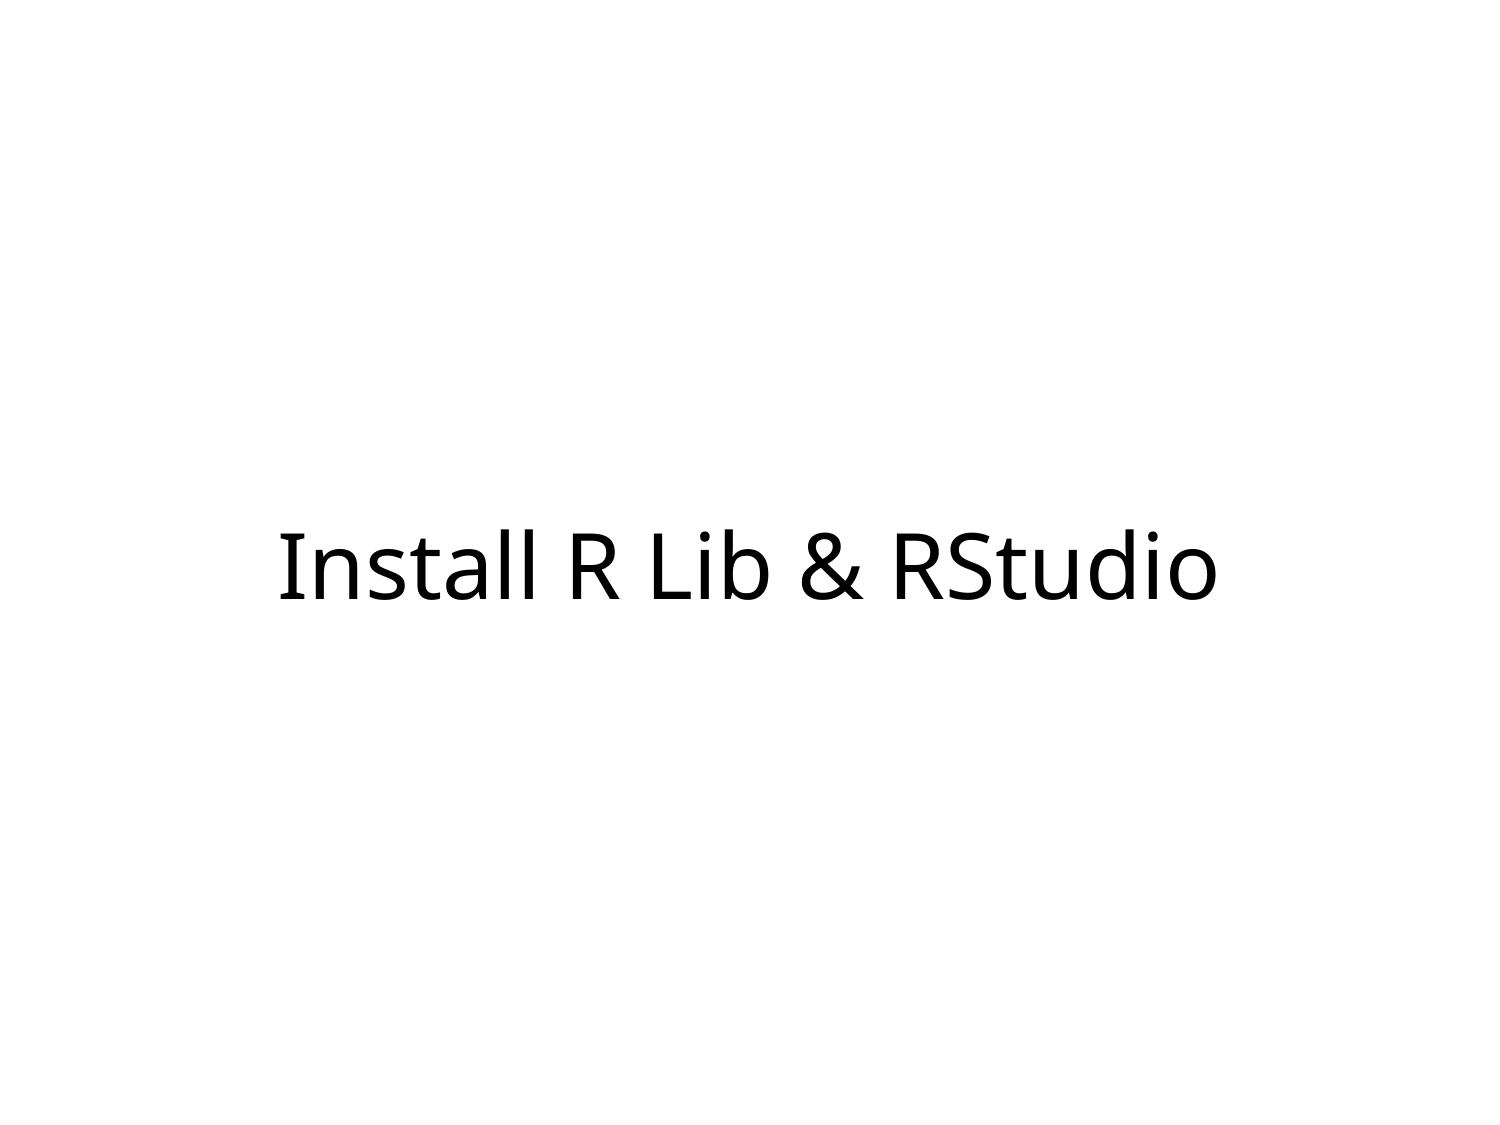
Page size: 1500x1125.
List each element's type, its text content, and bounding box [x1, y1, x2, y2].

title Install R Lib & RStudio [75, 468, 1425, 657]
